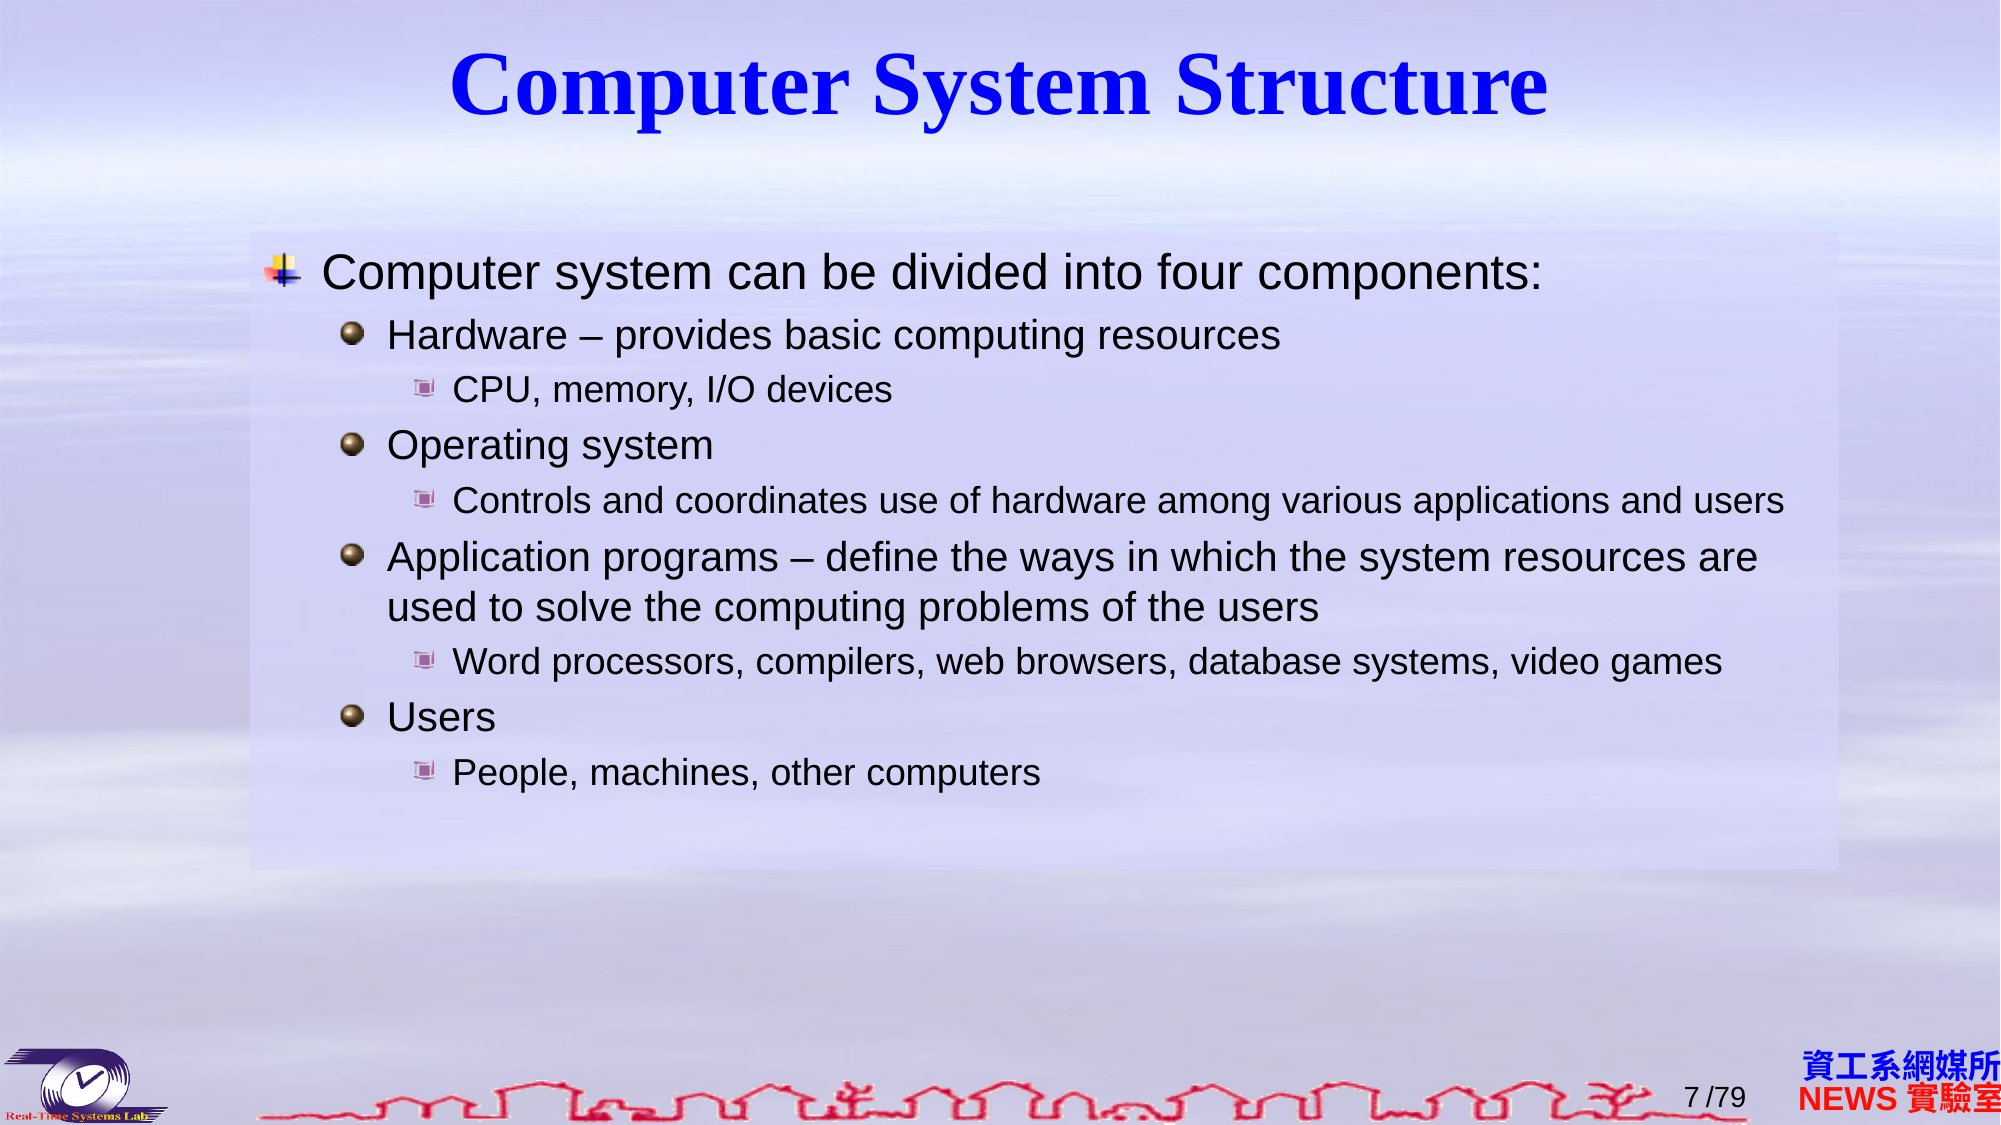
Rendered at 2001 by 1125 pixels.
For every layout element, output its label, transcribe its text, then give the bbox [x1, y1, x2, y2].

slide_number 6 [1248, 1070, 1715, 1125]
picture [1919, 1055, 1924, 1070]
picture [1924, 1055, 1930, 1070]
list Computer system can be divided into four components: Hardware – provides basic computing resources CPU, memory, I/O devices Operating system Controls and coordinates use of hardware among various applications and users Application programs – define the ways in which the system resources are used to solve the computing problems of the users Word processors, compilers, web browsers, database systems, video games Users People, machines, other computers [249, 231, 1839, 870]
title Computer System Structure [382, 31, 1618, 126]
footer /79 [1715, 1070, 2000, 1125]
picture [0, 0, 2001, 1125]
